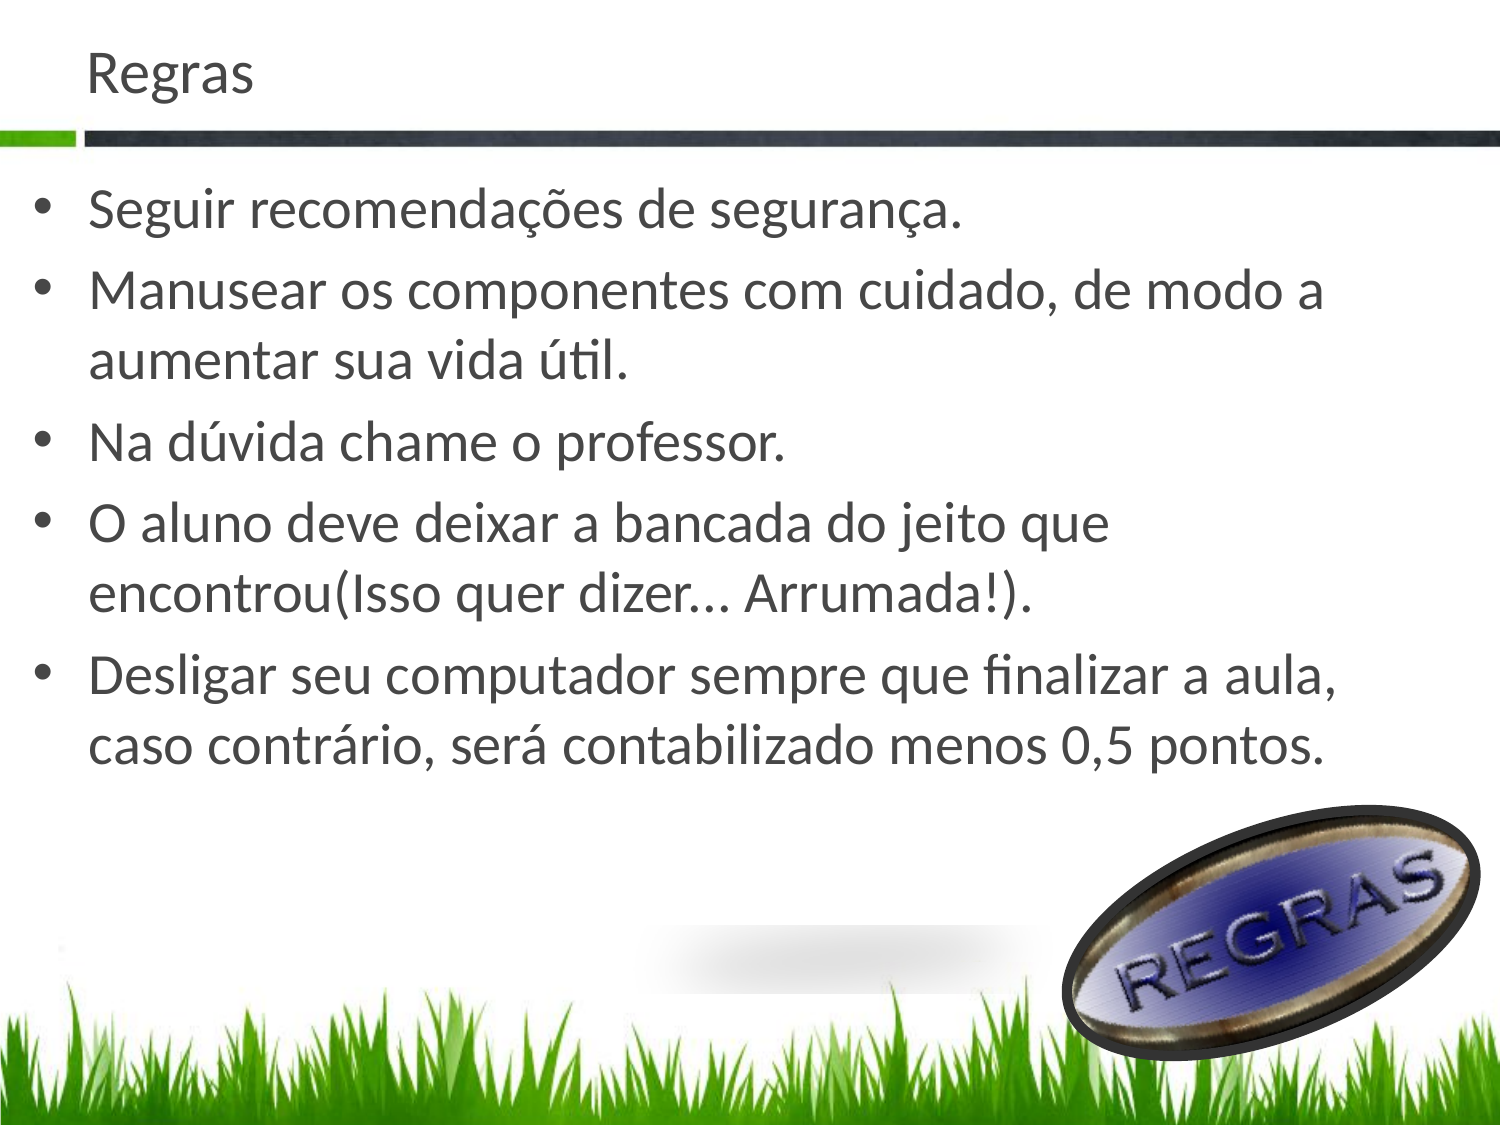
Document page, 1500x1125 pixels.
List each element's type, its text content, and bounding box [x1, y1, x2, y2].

title Regras [71, 12, 1450, 125]
list Seguir recomendações de segurança. Manusear os componentes com cuidado, de modo a aumentar sua vida útil. Na dúvida chame o professor. O aluno deve deixar a bancada do jeito que encontrou(Isso quer dizer... Arrumada!). Desligar seu computador sempre que finalizar a aula, caso contrário, será contabilizado menos 0,5 pontos. [17, 162, 1368, 906]
picture [0, 0, 1500, 1125]
